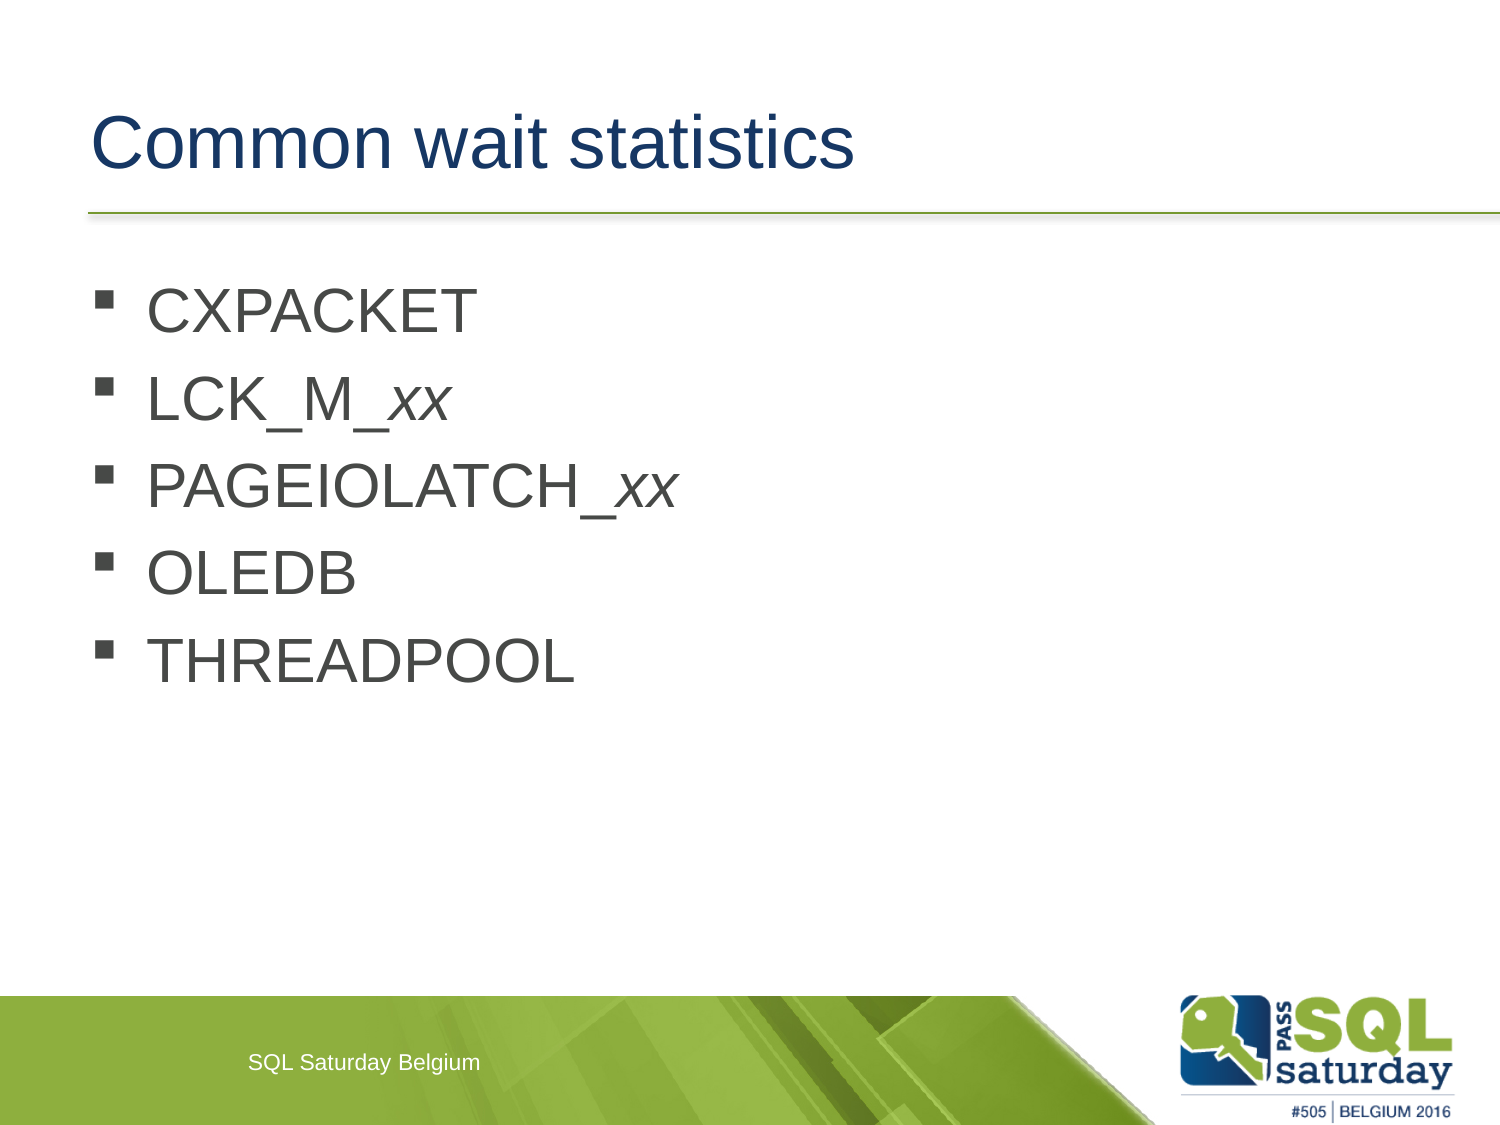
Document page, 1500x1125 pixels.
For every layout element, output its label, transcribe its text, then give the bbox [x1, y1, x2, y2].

list CXPACKET LCK_M_xx PAGEIOLATCH_xx OLEDB THREADPOOL [75, 262, 1425, 1005]
footer SQL Saturday Belgium [232, 1031, 751, 1092]
title Common wait statistics [75, 45, 1425, 233]
picture [0, 988, 1483, 1125]
